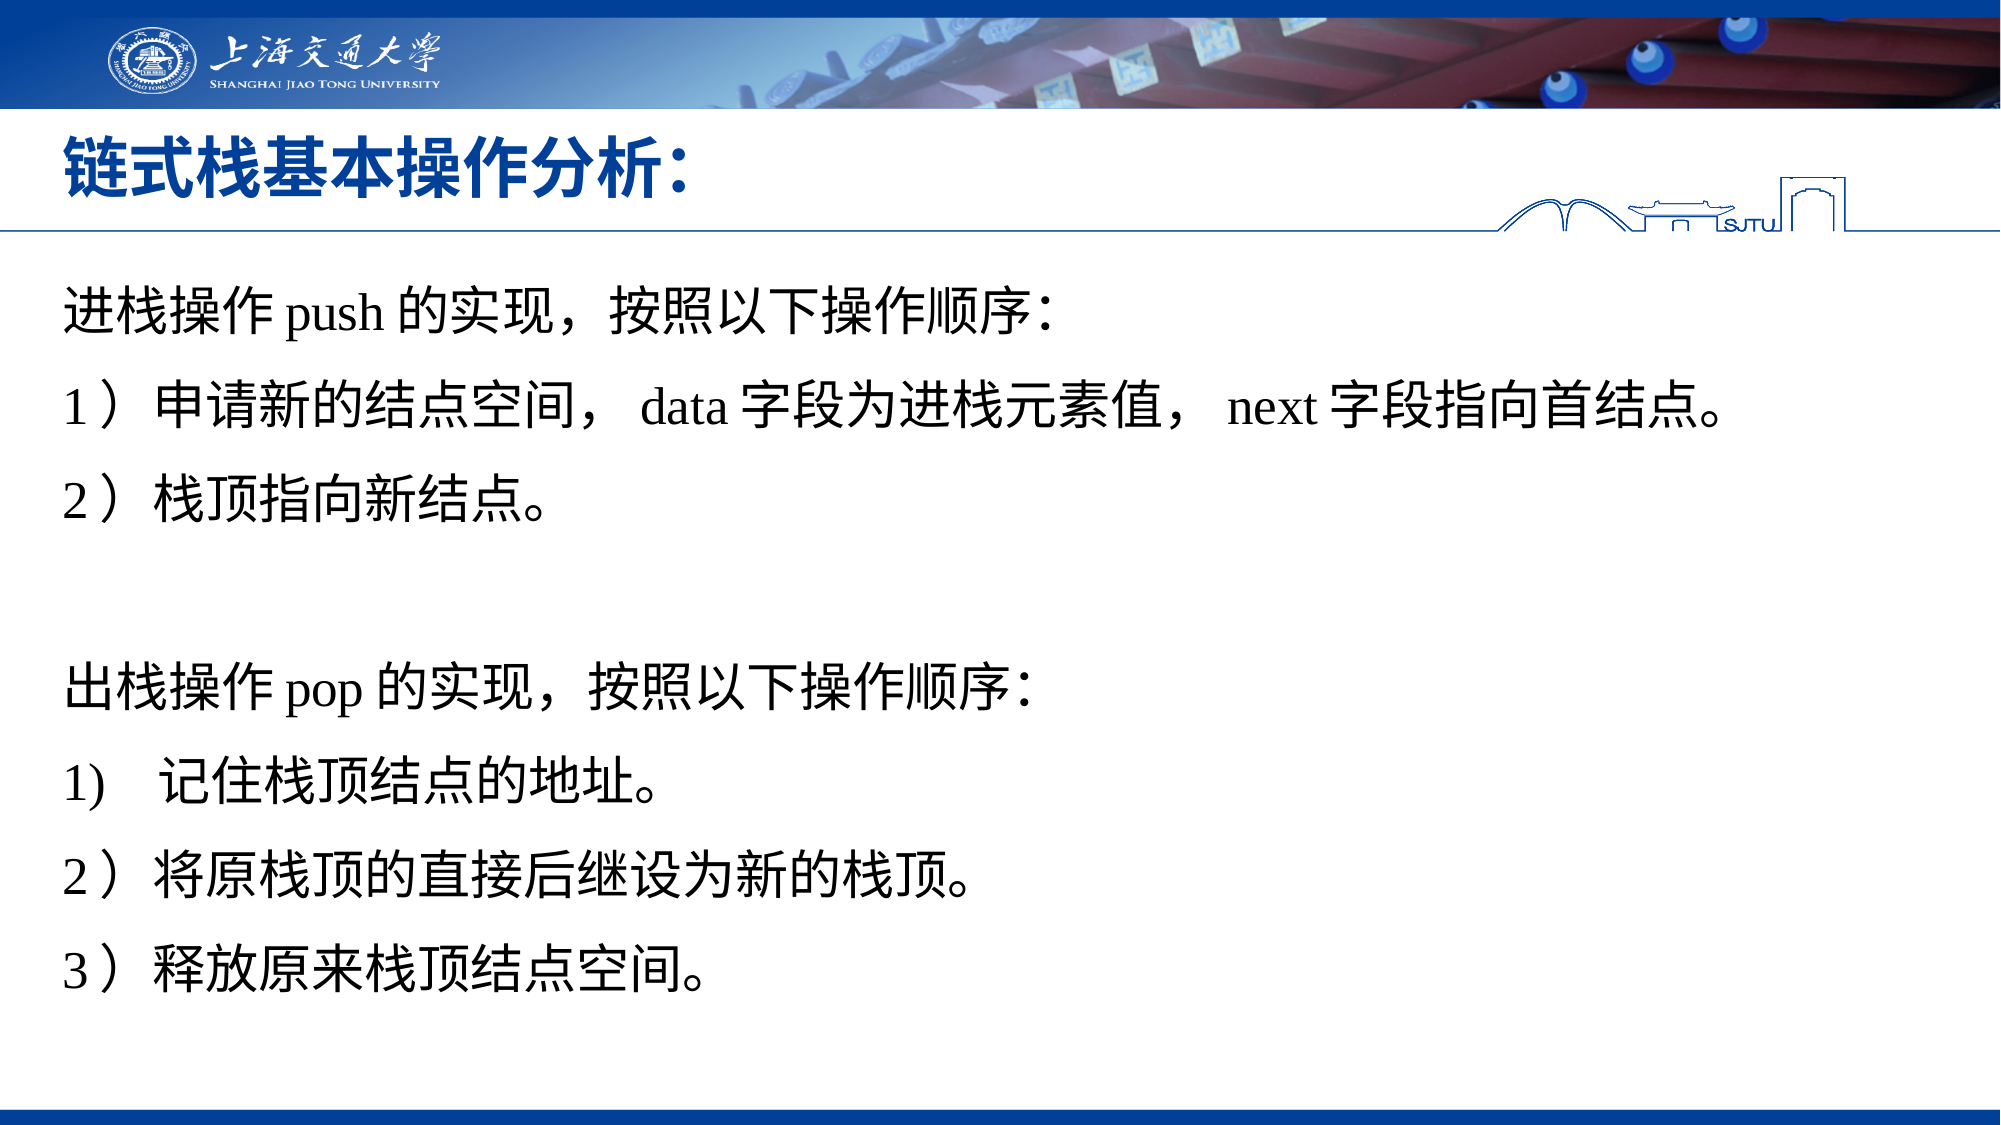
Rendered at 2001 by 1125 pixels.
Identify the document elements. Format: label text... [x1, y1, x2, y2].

list 进栈操作push的实现，按照以下操作顺序： 1）申请新的结点空间，data字段为进栈元素值，next字段指向首结点。 2）栈顶指向新结点。 出栈操作pop的实现，按照以下操作顺序： 1) 记住栈顶结点的地址。 2）将原栈顶的直接后继设为新的栈顶。 3）释放原来栈顶结点空间。 [47, 256, 2000, 1011]
title 链式栈基本操作分析： [47, 123, 1879, 218]
picture [0, 0, 2001, 109]
